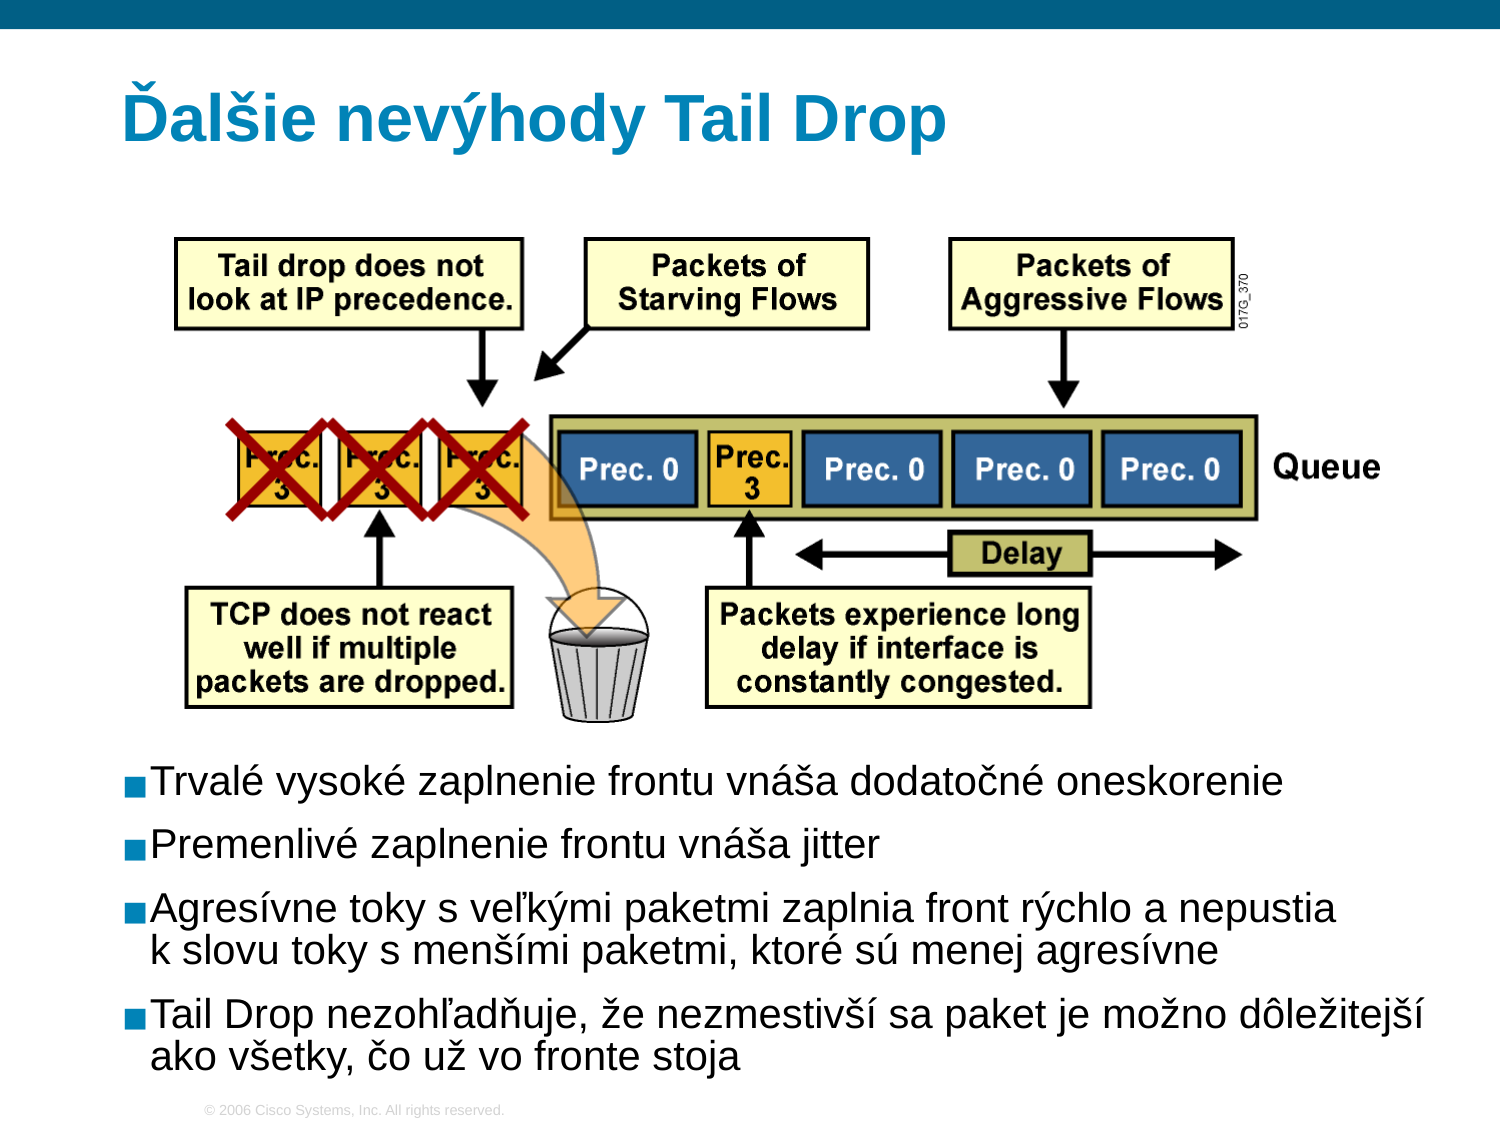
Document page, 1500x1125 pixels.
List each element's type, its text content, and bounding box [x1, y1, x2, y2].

picture [174, 237, 1382, 724]
title Ďalšie nevýhody Tail Drop [107, 50, 1444, 163]
list Trvalé vysoké zaplnenie frontu vnáša dodatočné oneskorenie Premenlivé zaplnenie frontu vnáša jitter Agresívne toky s veľkými paketmi zaplnia front rýchlo a nepustia k slovu toky s menšími paketmi, ktoré sú menej agresívne Tail Drop nezohľadňuje, že nezmestivší sa paket je možno dôležitejší ako všetky, čo už vo fronte stoja [107, 755, 1447, 1100]
